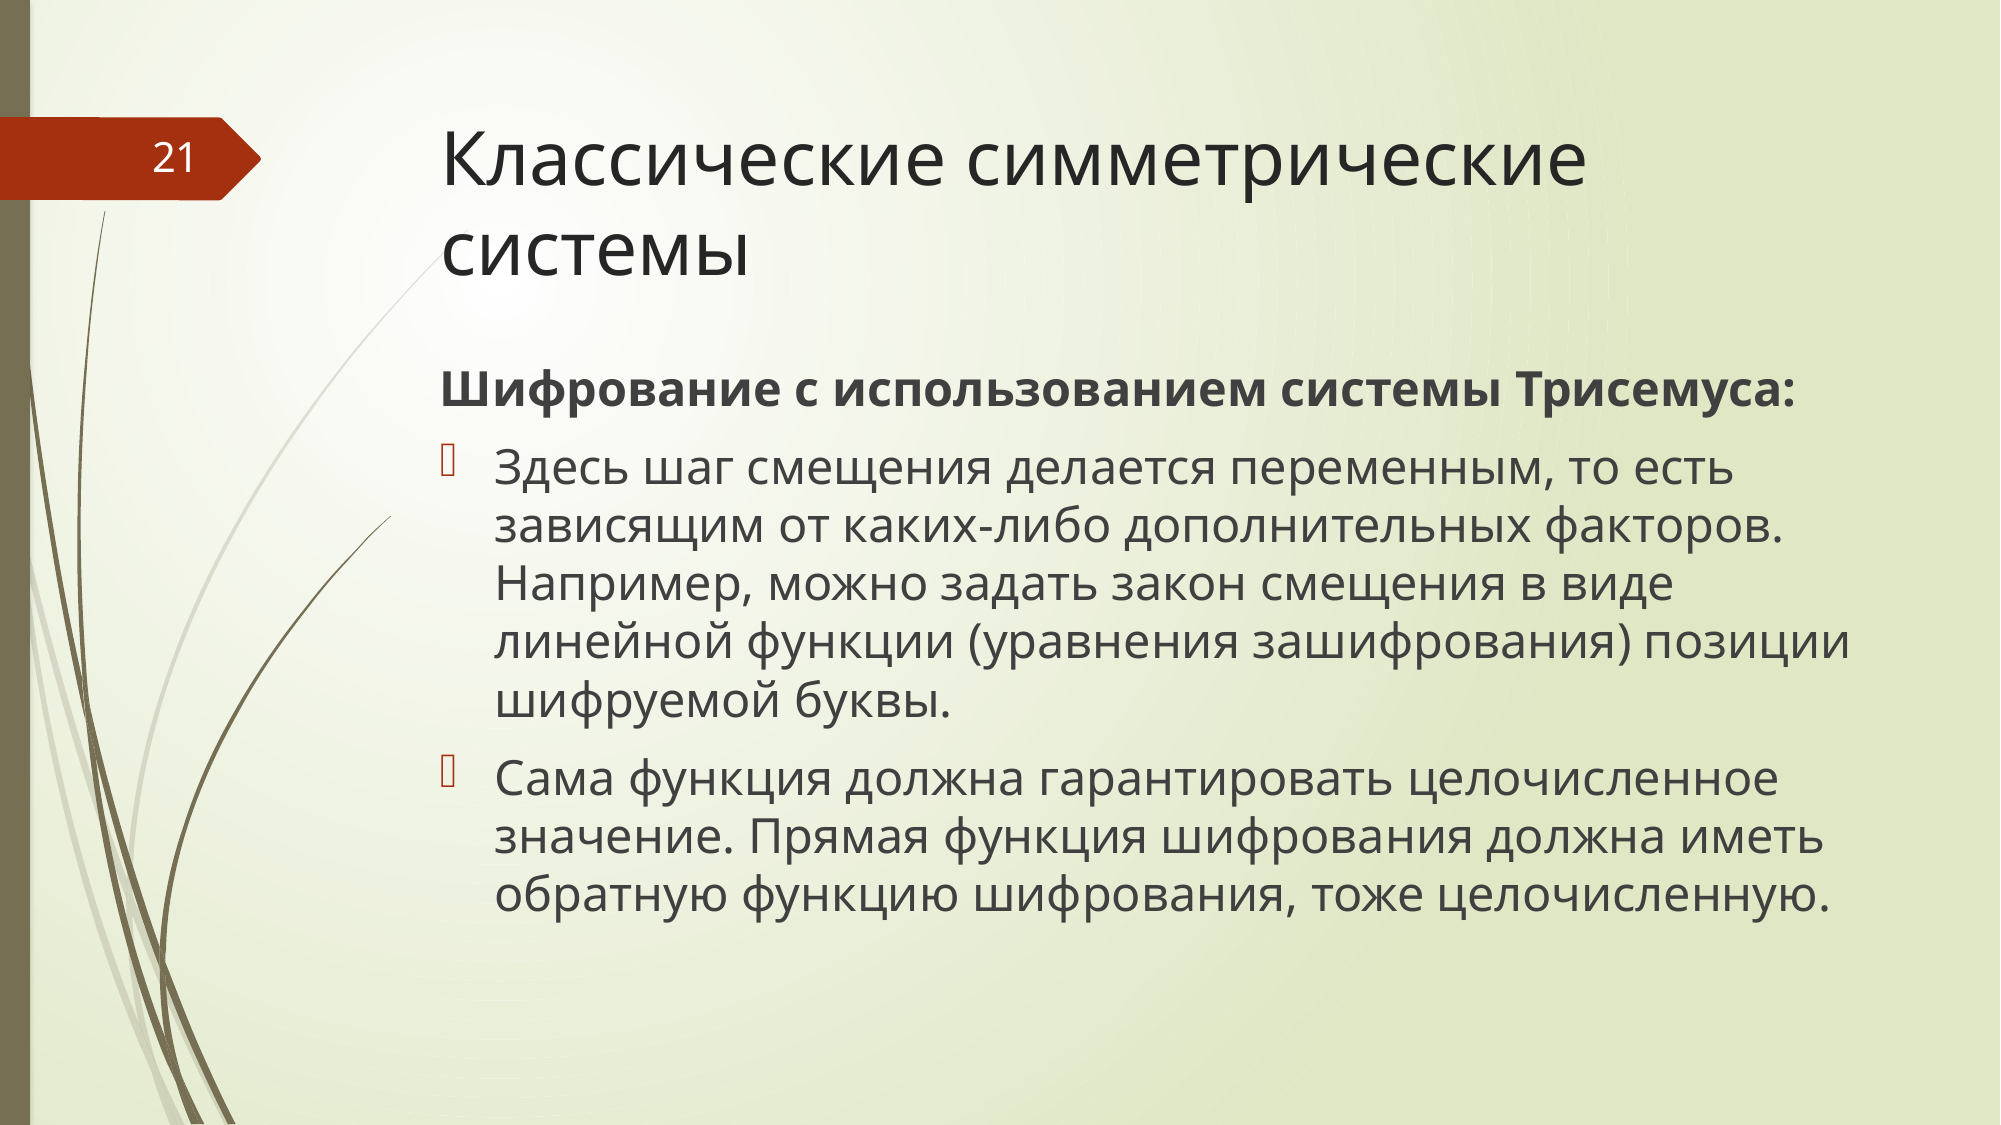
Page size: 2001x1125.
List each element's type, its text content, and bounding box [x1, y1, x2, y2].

title Классические симметрические системы [425, 102, 1888, 313]
list Шифрование с использованием системы Трисемуса: Здесь шаг смещения делается переменным, то есть зависящим от каких-либо дополнительных факторов. Например, можно задать закон смещения в виде линейной функции (уравнения зашифрования) позиции шифруемой буквы. Сама функция должна гарантировать целочисленное значение. Прямая функция шифрования должна иметь обратную функцию шифрования, тоже целочисленную. [424, 350, 1888, 970]
slide_number 21 [87, 129, 216, 190]
